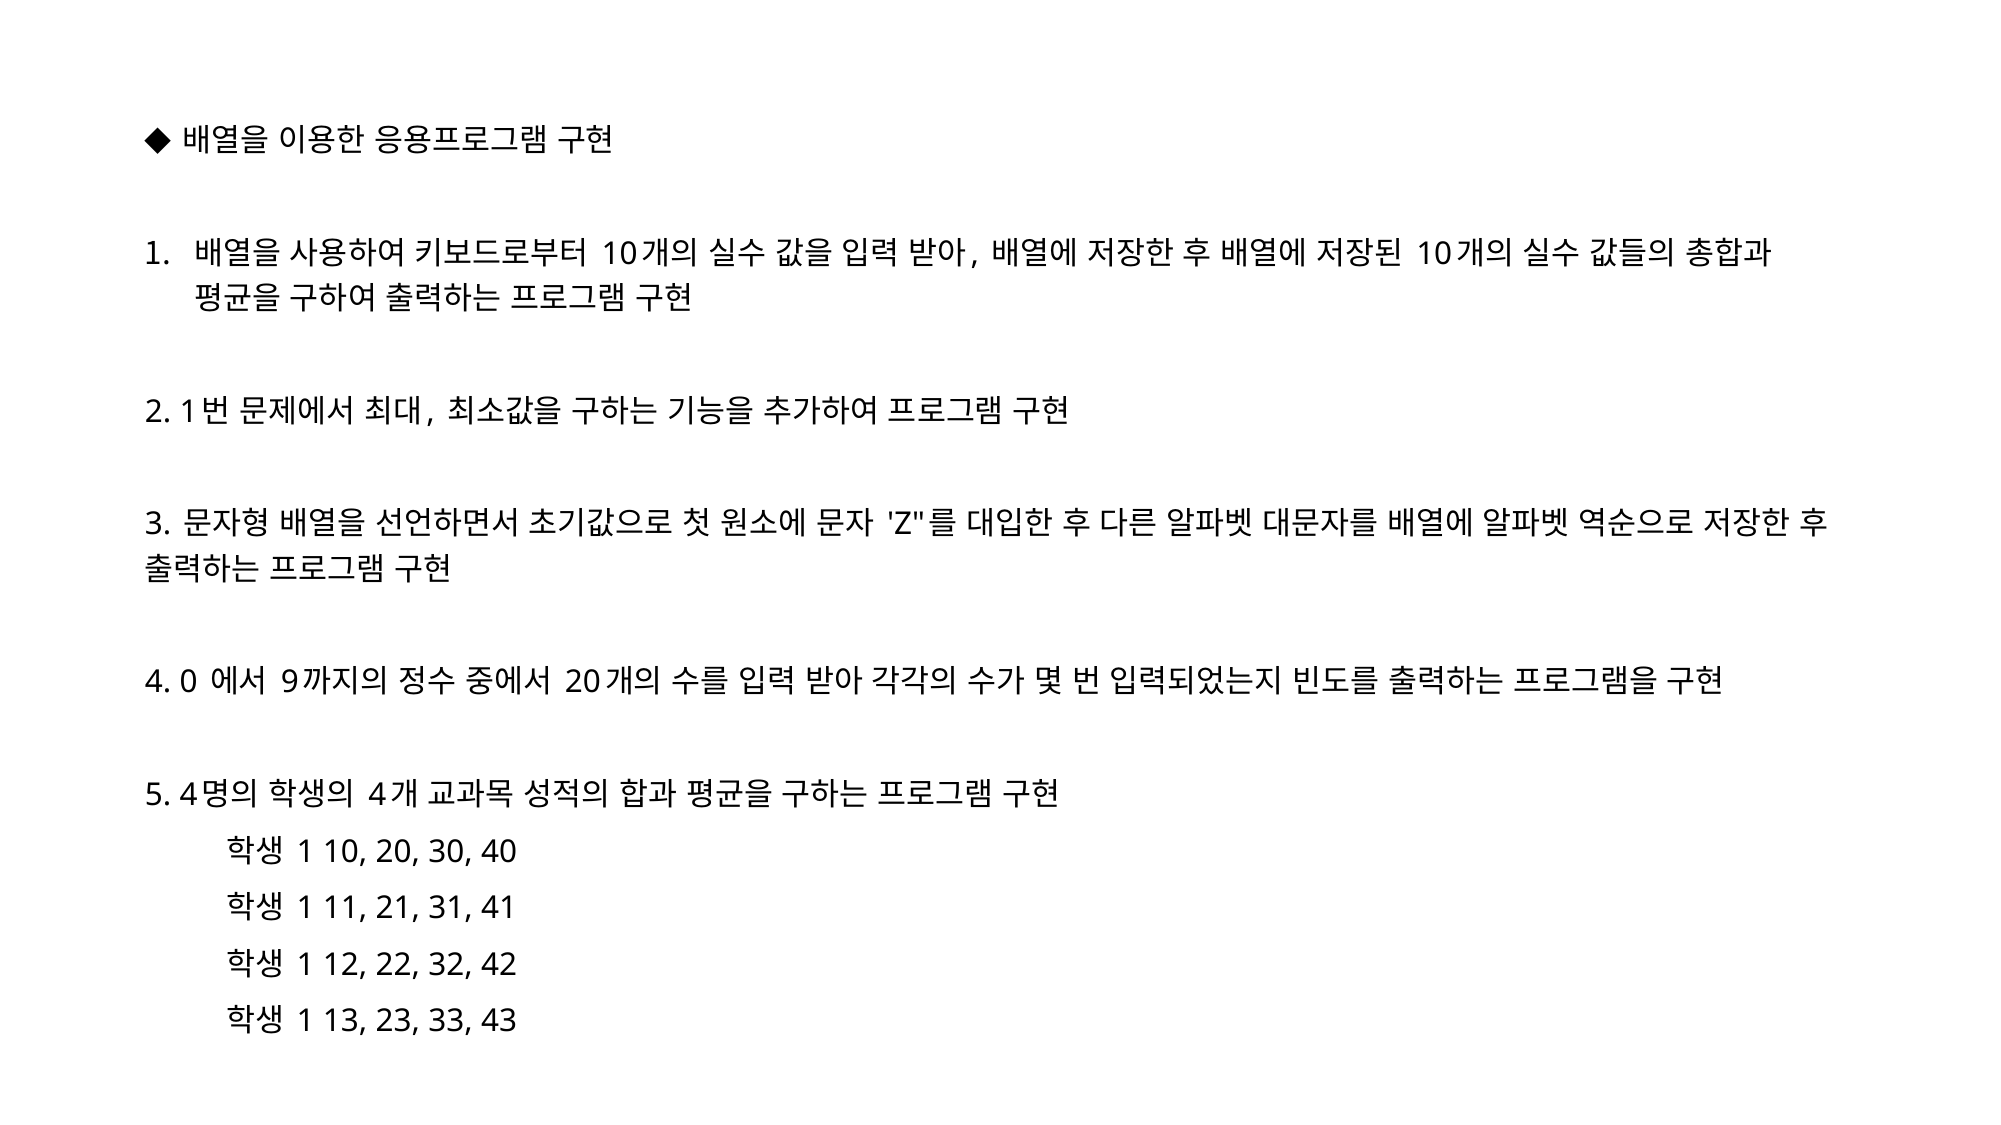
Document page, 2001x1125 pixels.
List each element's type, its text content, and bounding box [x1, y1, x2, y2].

text_box [274, 237, 2000, 313]
text_box [190, 237, 274, 313]
list ◆ 배열을 이용한 응용프로그램 구현 배열을 사용하여 키보드로부터 10개의 실수 값을 입력 받아, 배열에 저장한 후 배열에 저장된 10개의 실수 값들의 총합과 평균을 구하여 출력하는 프로그램 구현 2. 1번 문제에서 최대, 최소값을 구하는 기능을 추가하여 프로그램 구현 3. 문자형 배열을 선언하면서 초기값으로 첫 원소에 문자 'Z"를 대입한 후 다른 알파벳 대문자를 배열에 알파벳 역순으로 저장한 후 출력하는 프로그램 구현 4. 0 에서 9까지의 정수 중에서 20개의 수를 입력 받아 각각의 수가 몇 번 입력되었는지 빈도를 출력하는 프로그램을 구현 5. 4명의 학생의 4개 교과목 성적의 합과 평균을 구하는 프로그램 구현 학생 1 10, 20, 30, 40 학생 1 11, 21, 31, 41 학생 1 12, 22, 32, 42 학생 1 13, 23, 33, 43 [129, 104, 1855, 1064]
